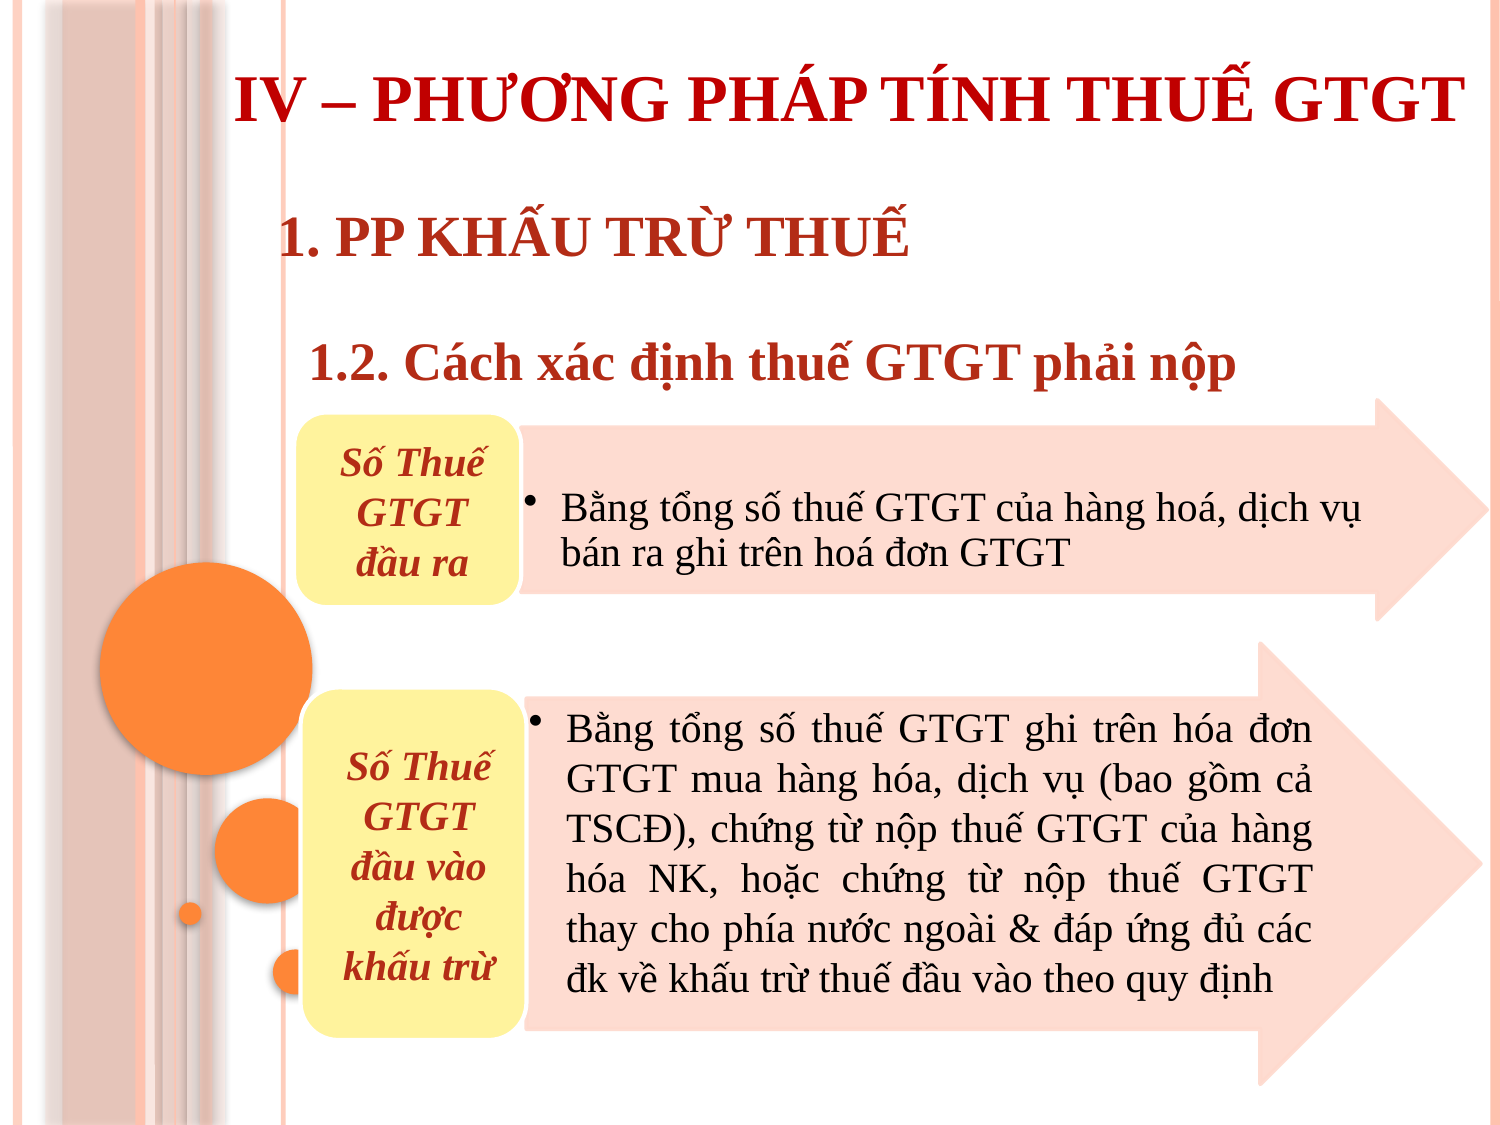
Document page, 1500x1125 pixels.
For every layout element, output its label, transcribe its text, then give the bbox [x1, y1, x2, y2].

text_box 1.2. Cách xác định thuế GTGT phải nộp [293, 319, 1357, 397]
text_box IV – PHƯƠNG PHÁP TÍNH THUẾ GTGT [212, 46, 1488, 142]
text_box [293, 399, 1488, 1085]
text_box 1. PP KHẤU TRỪ THUẾ [262, 190, 1388, 275]
